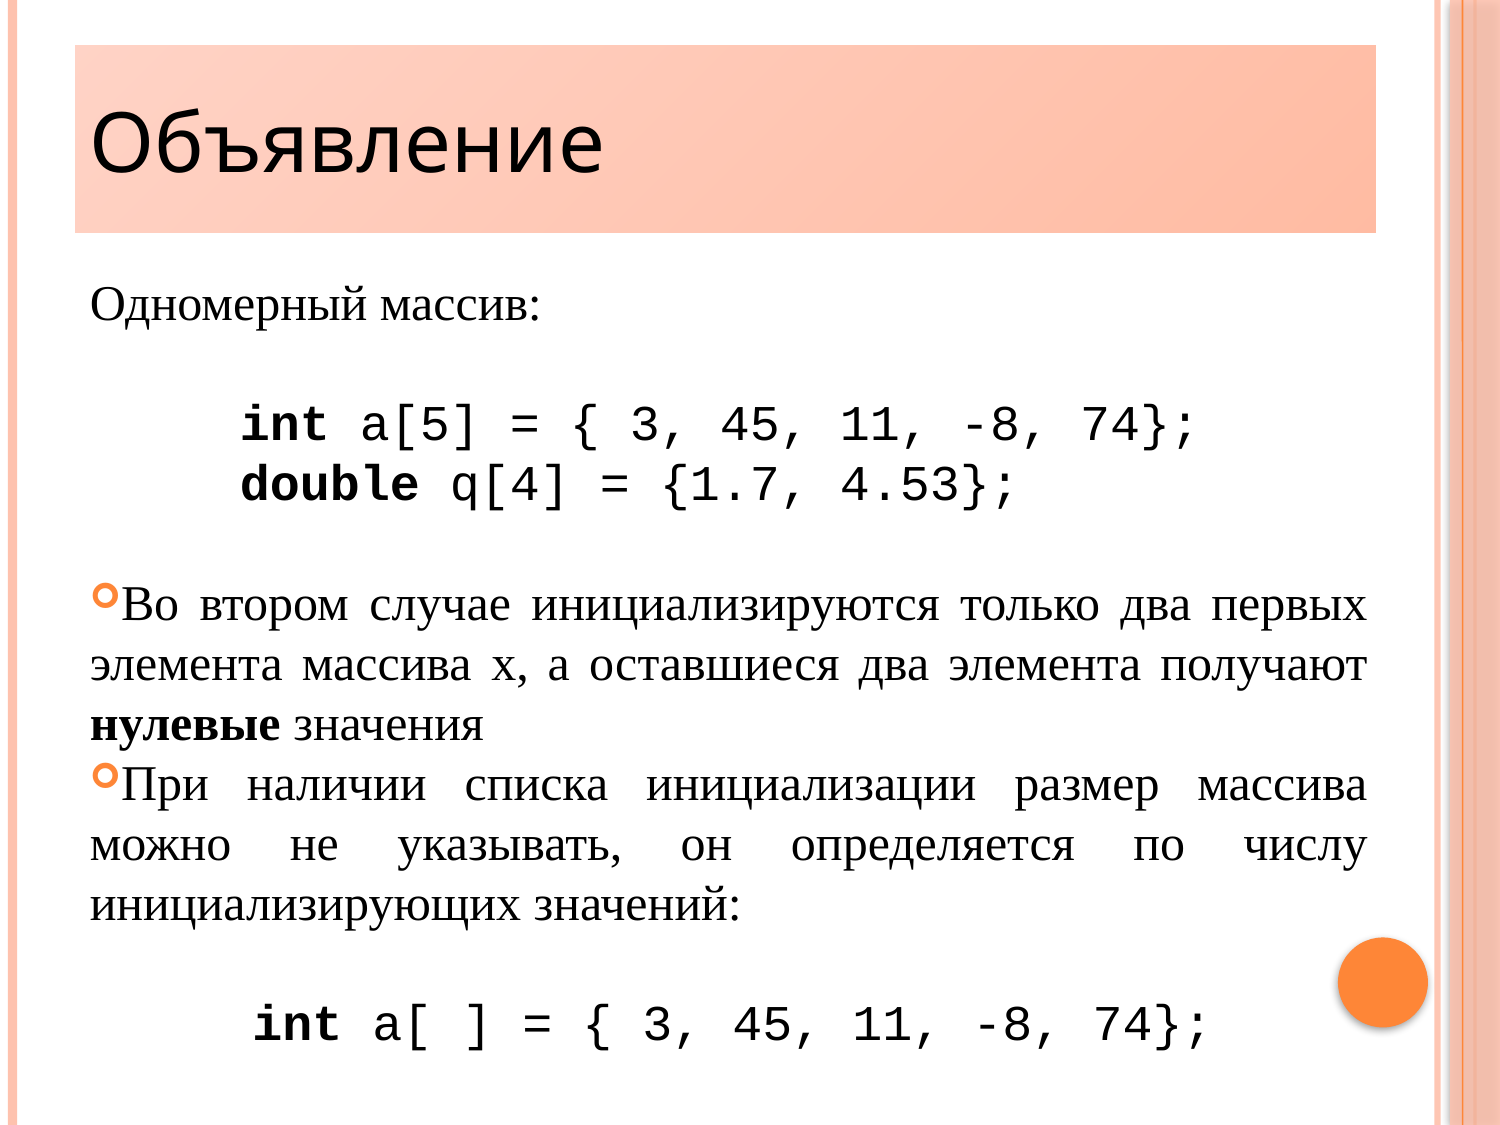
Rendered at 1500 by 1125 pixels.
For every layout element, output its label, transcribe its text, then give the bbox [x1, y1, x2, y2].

list Одномерный массив: int a[5] = { 3, 45, 11, -8, 74}; double q[4] = {1.7, 4.53}; Во втором случае инициализируются только два первых элемента массива x, а оставшиеся два элемента получают нулевые значения При наличии списка инициализации размер массива можно не указывать, он определяется по числу инициализирующих значений: int a[ ] = { 3, 45, 11, -8, 74}; [75, 262, 1383, 1062]
title Объявление [75, 45, 1376, 233]
